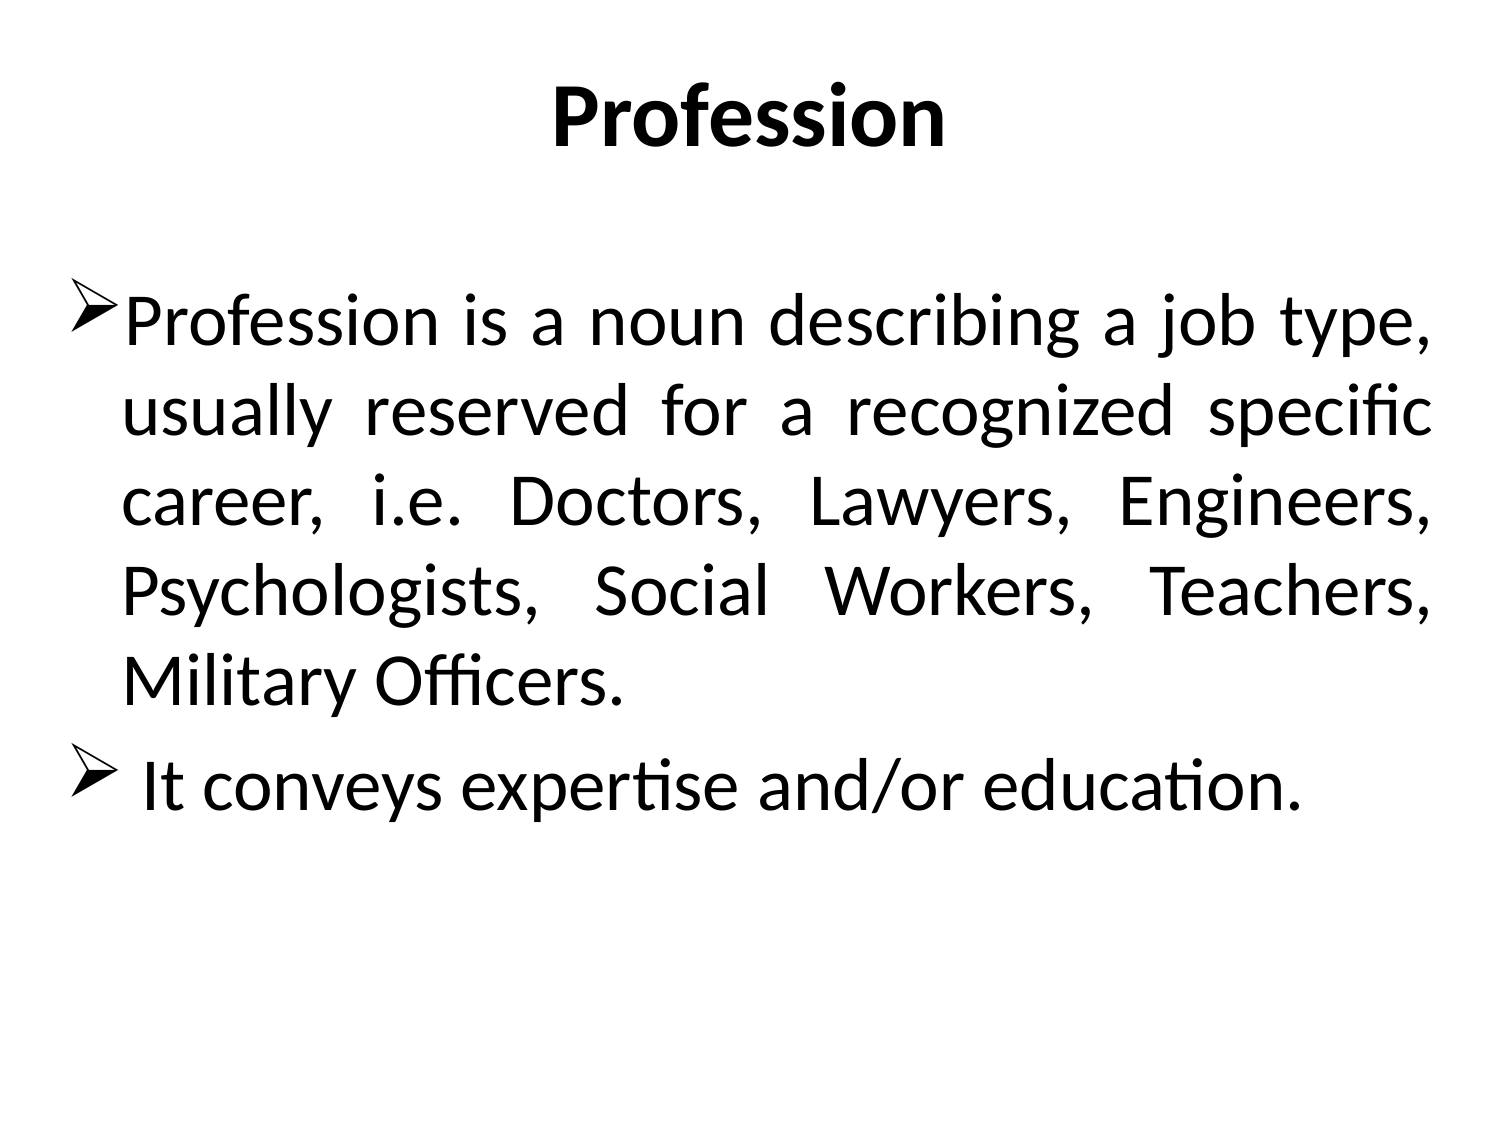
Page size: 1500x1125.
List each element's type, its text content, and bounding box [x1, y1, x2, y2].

title Profession [75, 45, 1425, 175]
list Profession is a noun describing a job type, usually reserved for a recognized specific career, i.e. Doctors, Lawyers, Engineers, Psychologists, Social Workers, Teachers, Military Officers. It conveys expertise and/or education. [50, 262, 1450, 1025]
